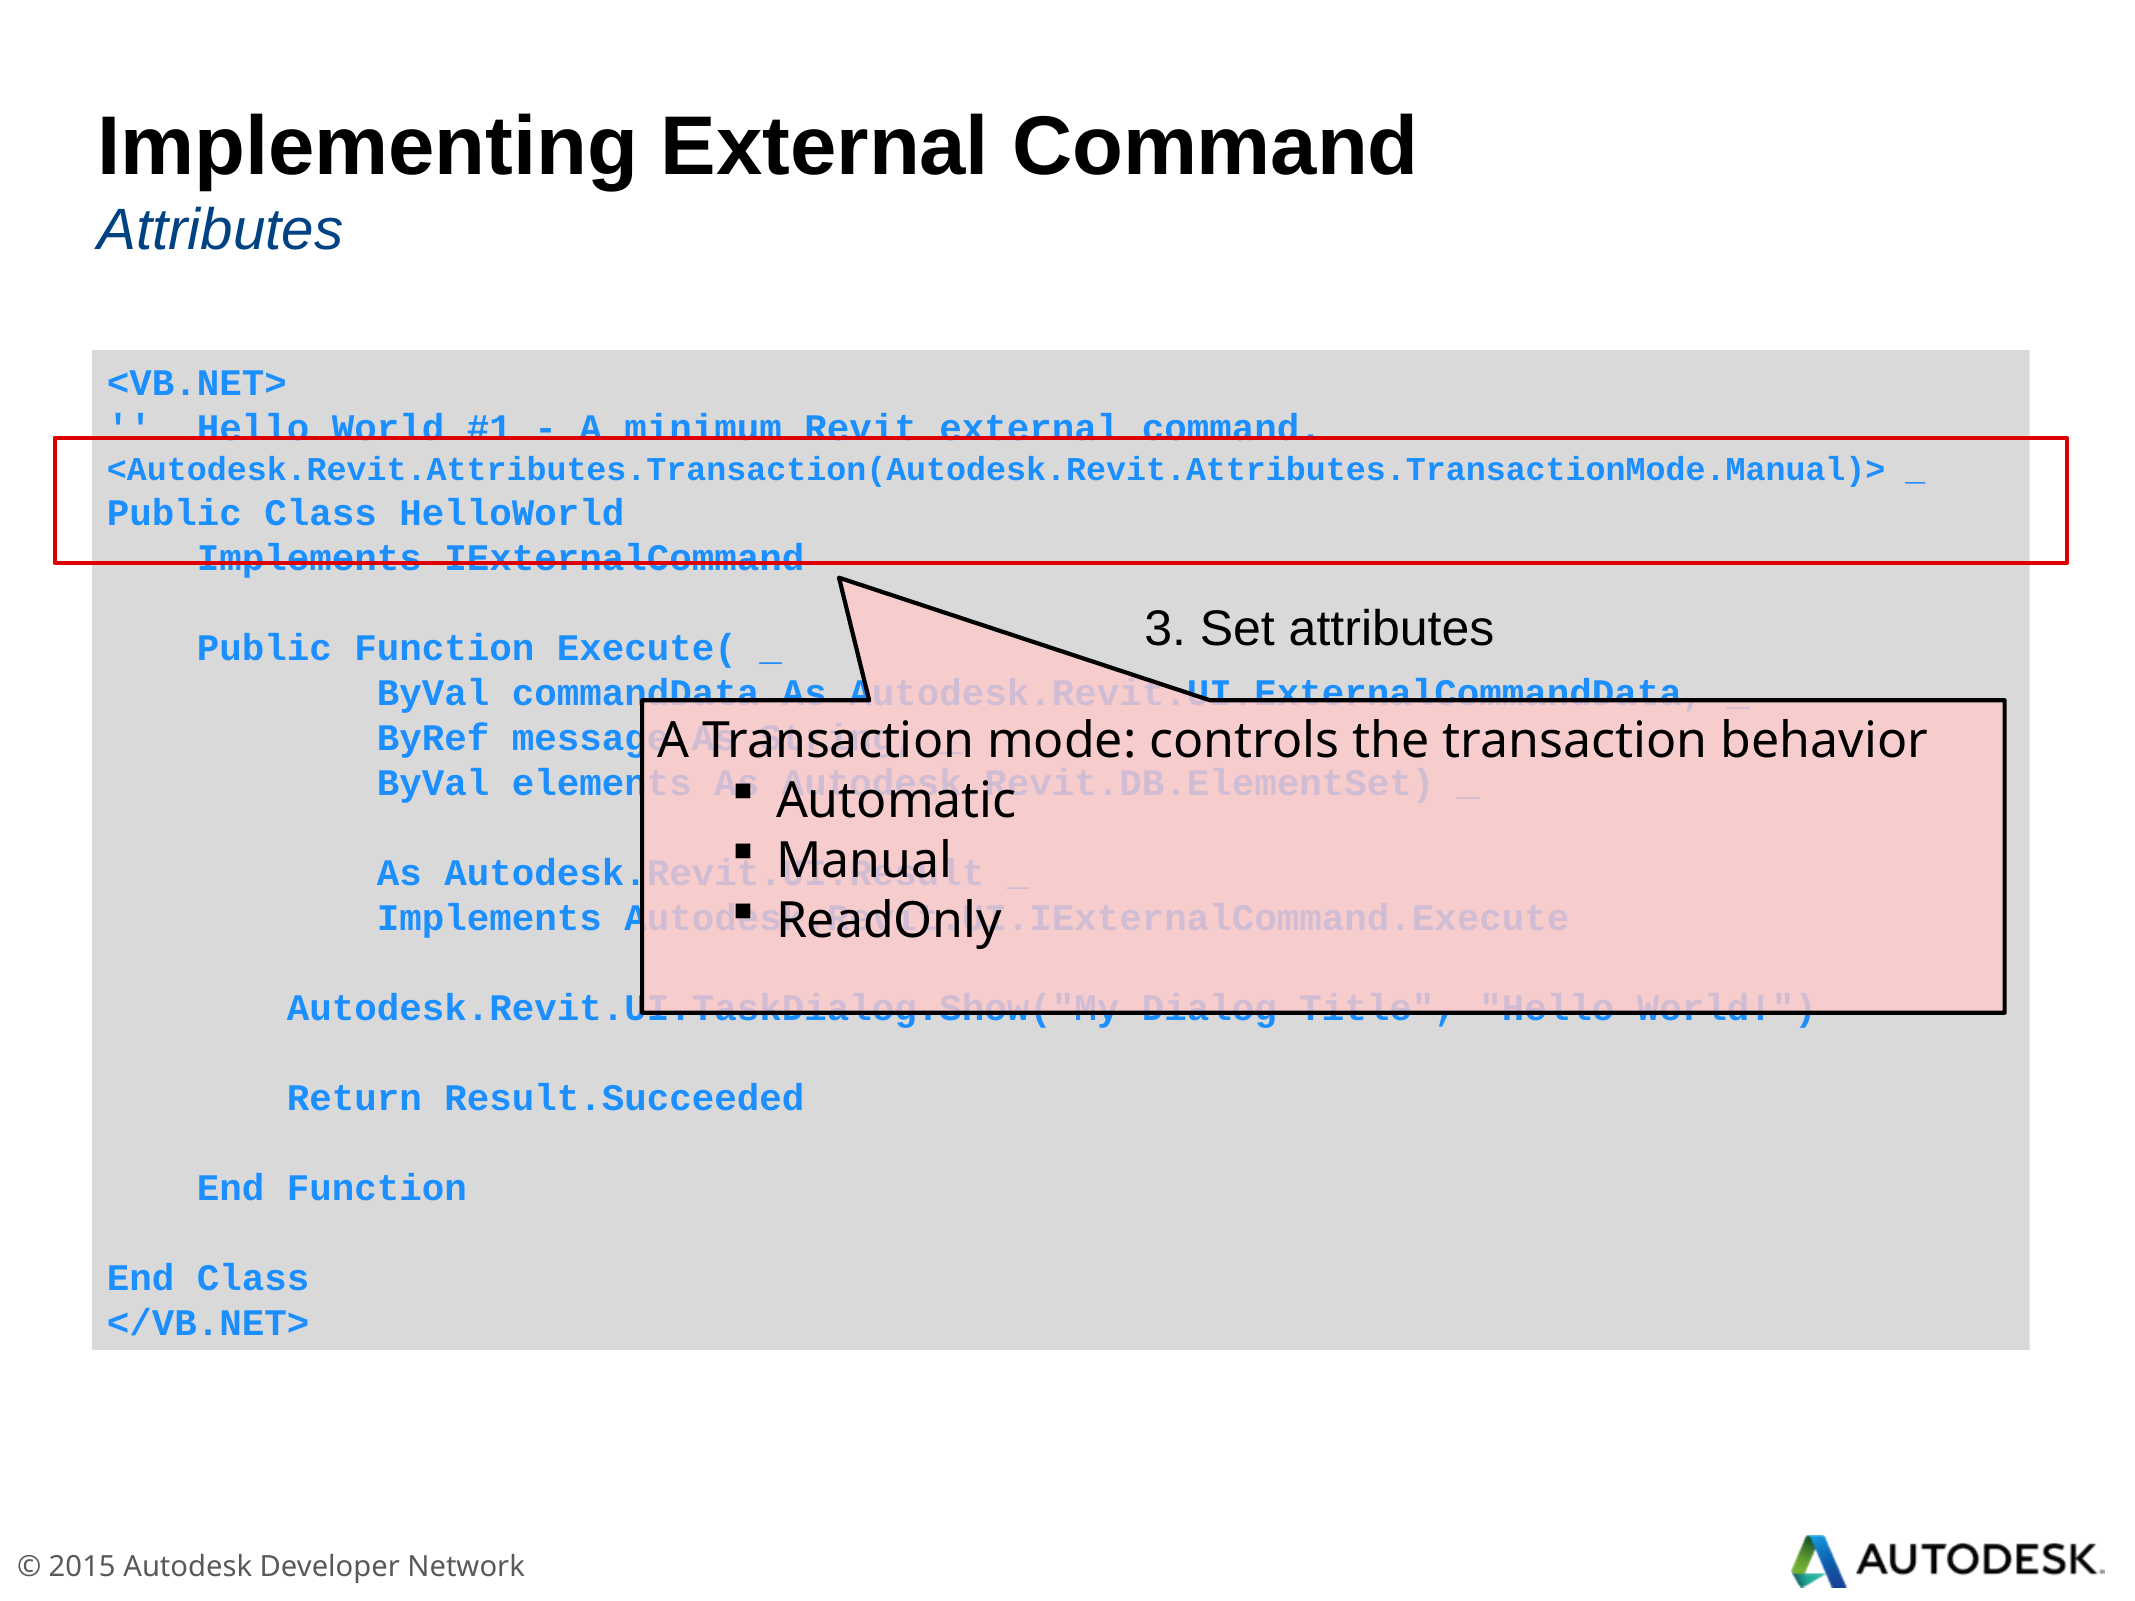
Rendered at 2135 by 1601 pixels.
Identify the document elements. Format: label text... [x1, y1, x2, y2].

text_box <VB.NET> '' Hello World #1 - A minimum Revit external command. <Autodesk.Revit.Attributes.Transaction(Autodesk.Revit.Attributes.TransactionMode.Manual)> _ Public Class HelloWorld Implements IExternalCommand Public Function Execute( _ ByVal commandData As Autodesk.Revit.UI.ExternalCommandData, _ ByRef message As String, _ ByVal elements As Autodesk.Revit.DB.ElementSet) _ As Autodesk.Revit.UI.Result _ Implements Autodesk.Revit.UI.IExternalCommand.Execute Autodesk.Revit.UI.TaskDialog.Show("My Dialog Title", "Hello World!") Return Result.Succeeded End Function End Class </VB.NET> [92, 350, 2030, 437]
title Implementing External Command Attributes [96, 59, 2028, 293]
picture [1791, 1535, 2105, 1588]
text_box [54, 437, 2068, 563]
text_box A Transaction mode: controls the transaction behavior Automatic Manual ReadOnly [642, 577, 2005, 1013]
text_box <VB.NET> '' Hello World #1 - A minimum Revit external command. <Autodesk.Revit.Attributes.Transaction(Autodesk.Revit.Attributes.TransactionMode.Manual)> _ Public Class HelloWorld Implements IExternalCommand Public Function Execute( _ ByVal commandData As Autodesk.Revit.UI.ExternalCommandData, _ ByRef message As String, _ ByVal elements As Autodesk.Revit.DB.ElementSet) _ As Autodesk.Revit.UI.Result _ Implements Autodesk.Revit.UI.IExternalCommand.Execute Autodesk.Revit.UI.TaskDialog.Show("My Dialog Title", "Hello World!") Return Result.Succeeded End Function End Class </VB.NET> [92, 563, 2030, 1350]
text_box 3. Set attributes [1129, 587, 1830, 663]
